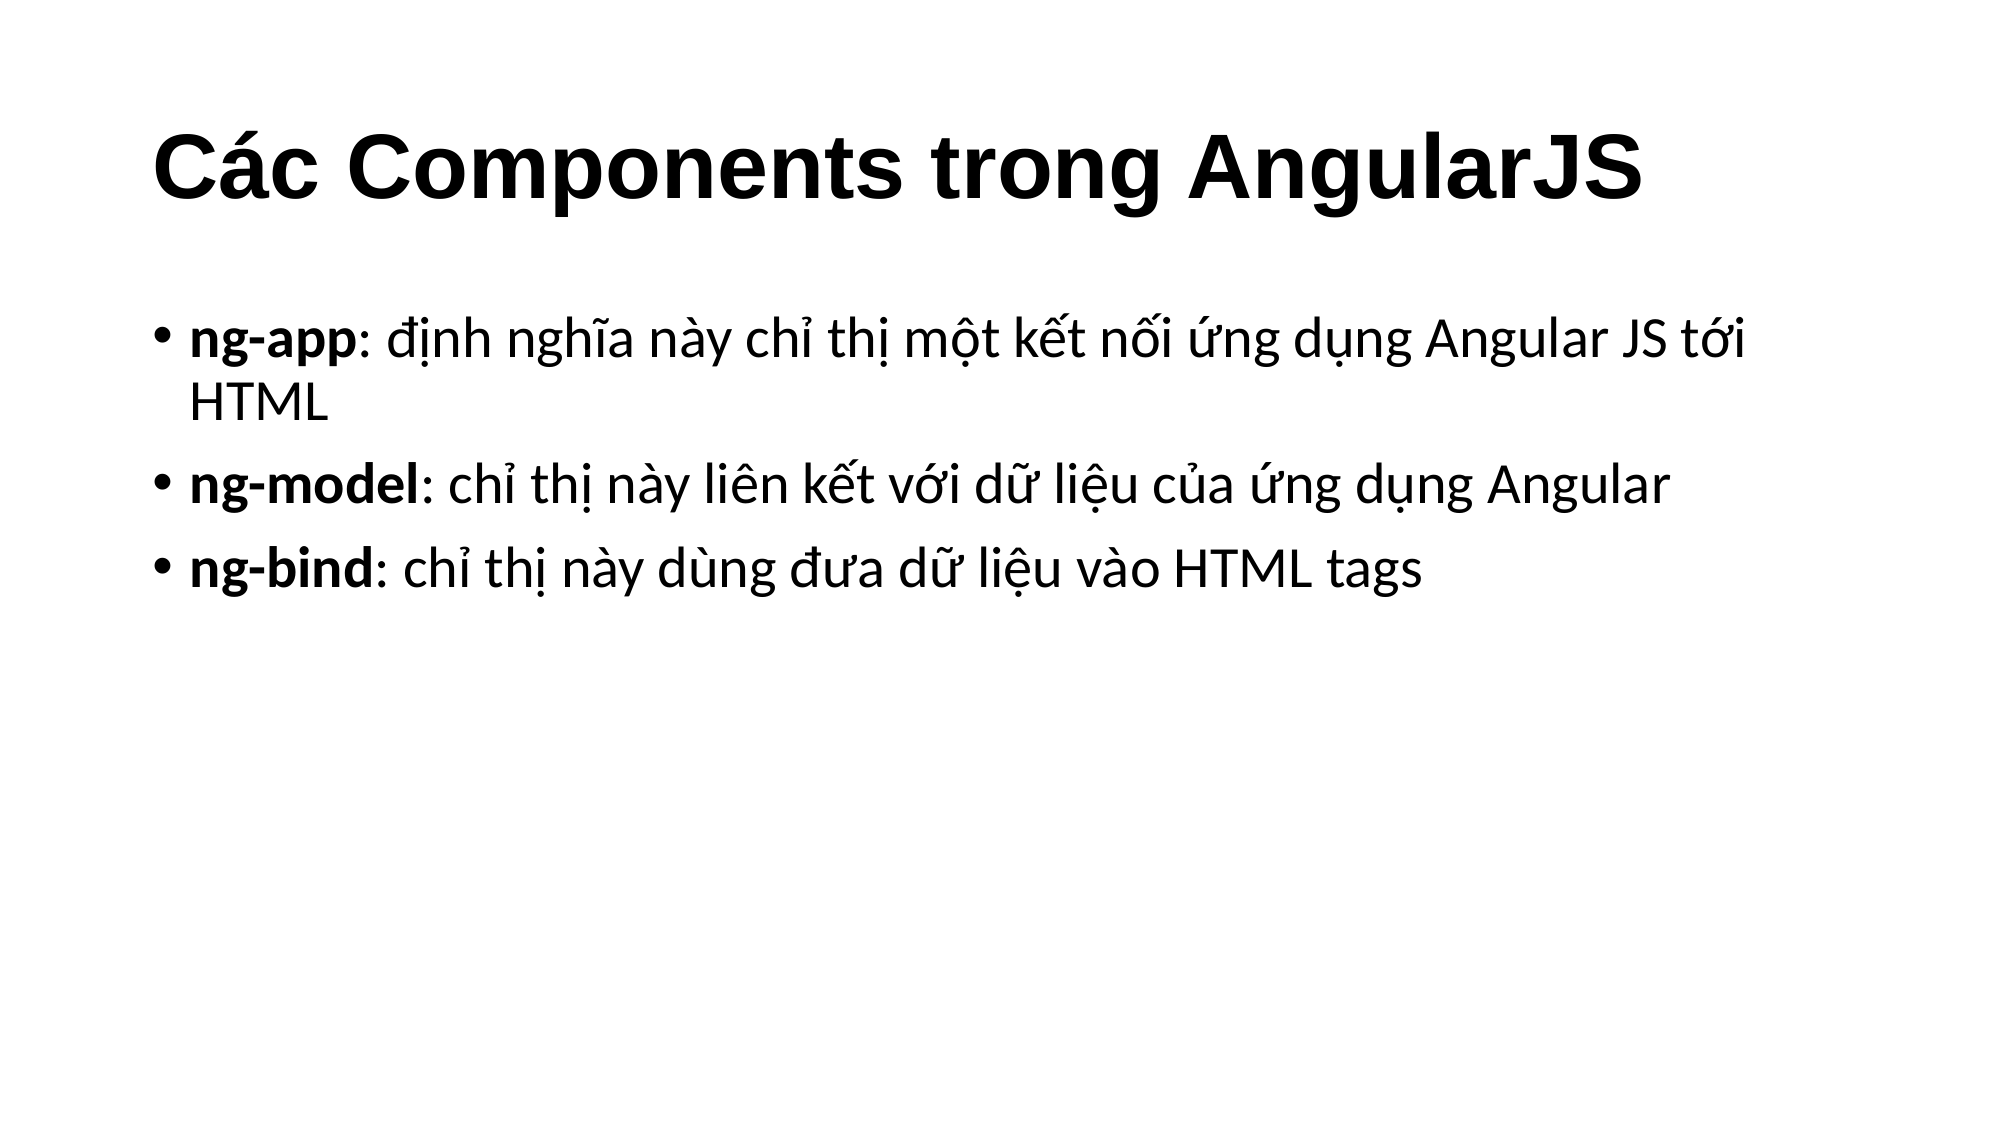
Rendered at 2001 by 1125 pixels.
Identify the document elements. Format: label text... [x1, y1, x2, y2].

list ng-app: định nghĩa này chỉ thị một kết nối ứng dụng Angular JS tới HTML ng-model: chỉ thị này liên kết với dữ liệu của ứng dụng Angular ng-bind: chỉ thị này dùng đưa dữ liệu vào HTML tags [137, 299, 1863, 1014]
title Các Components trong AngularJS [137, 59, 1863, 278]
